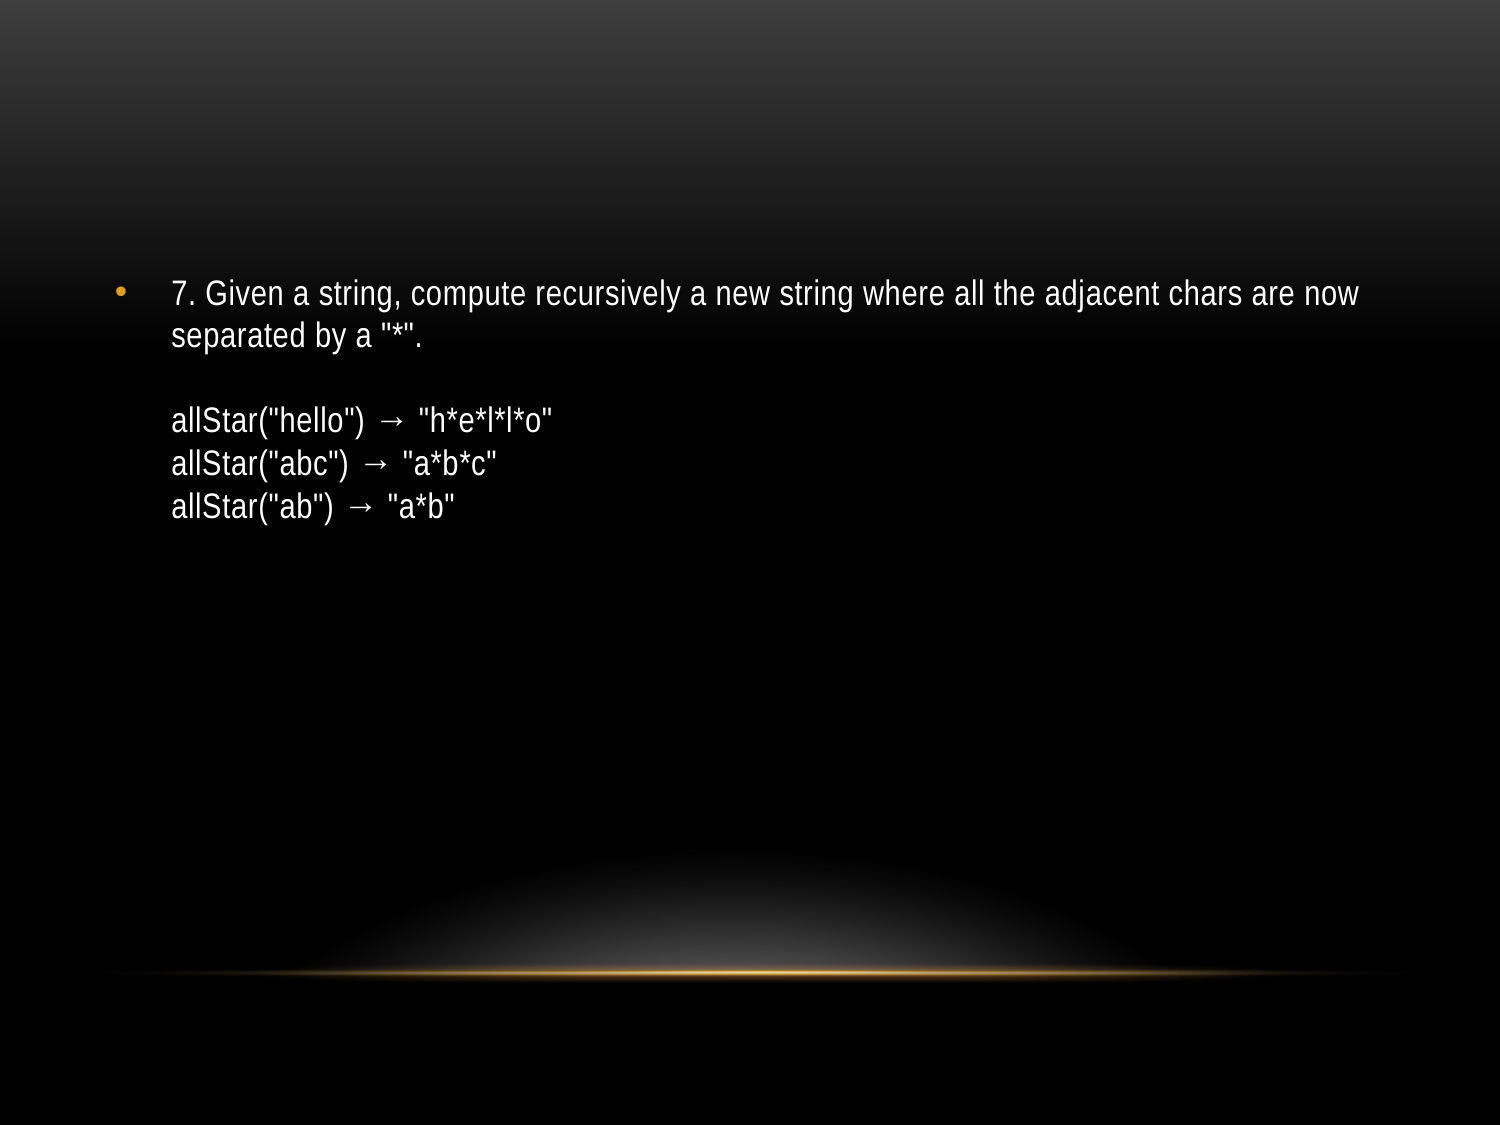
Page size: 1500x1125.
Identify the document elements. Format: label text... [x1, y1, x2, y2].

list 7. Given a string, compute recursively a new string where all the adjacent chars are now separated by a "*". allStar("hello") → "h*e*l*l*o" allStar("abc") → "a*b*c" allStar("ab") → "a*b" [99, 262, 1400, 938]
picture [0, 0, 1500, 1125]
